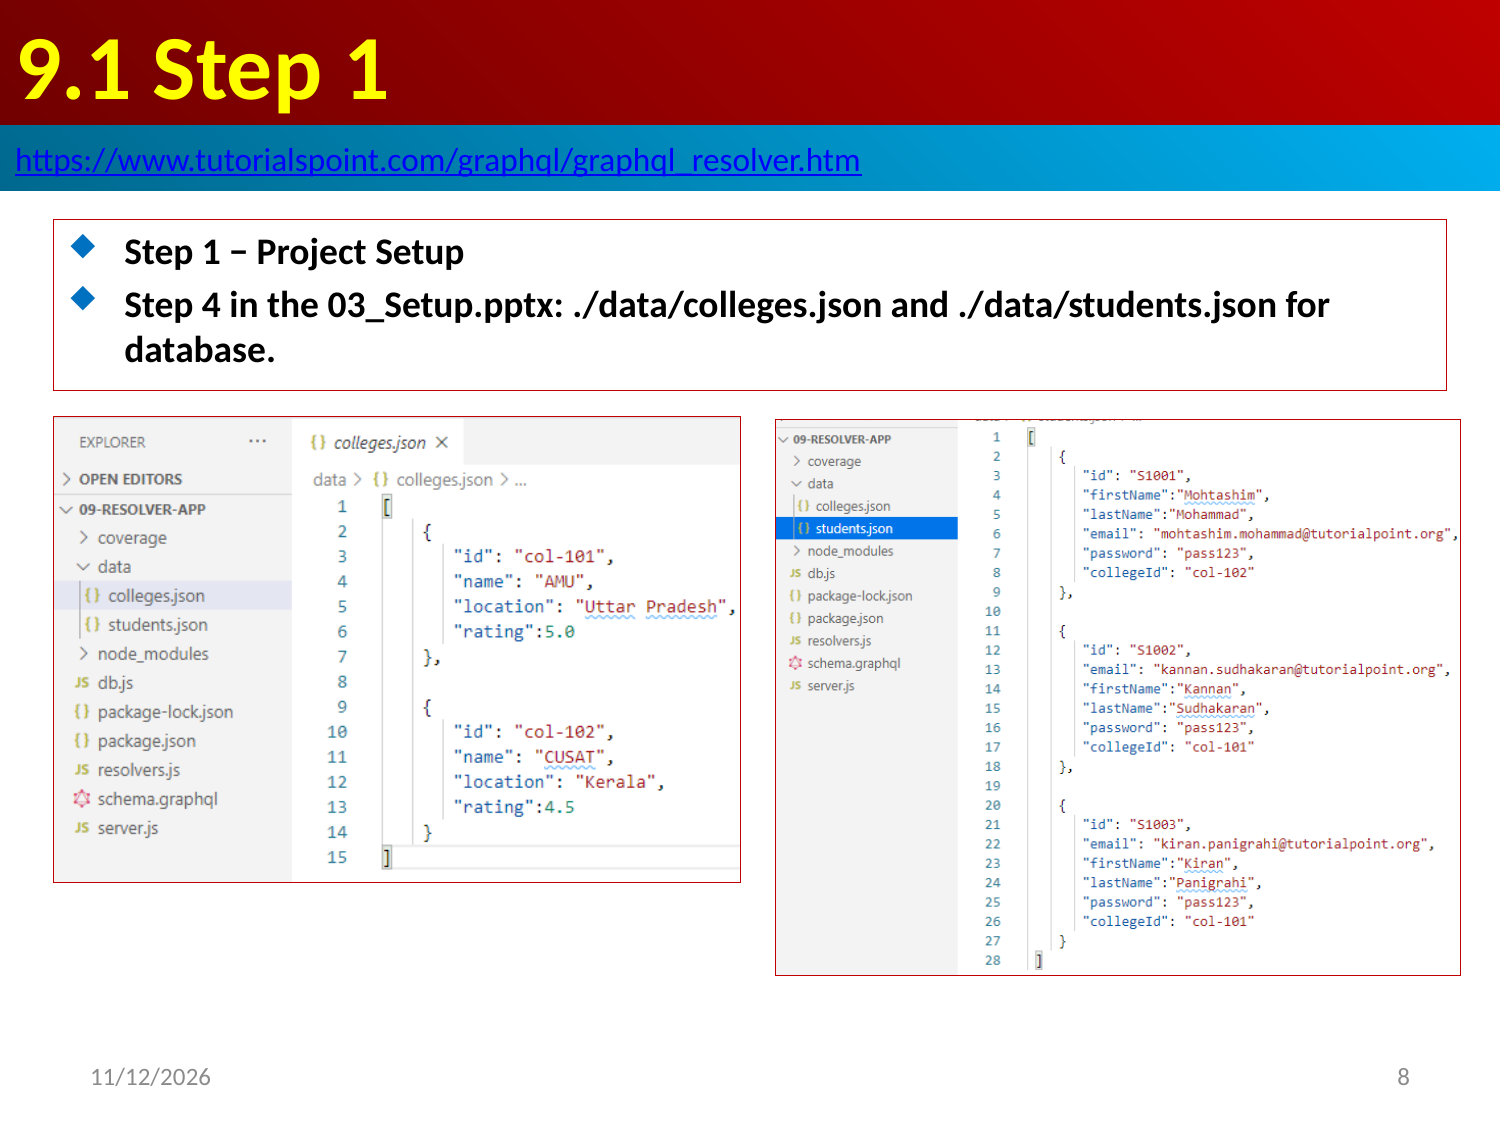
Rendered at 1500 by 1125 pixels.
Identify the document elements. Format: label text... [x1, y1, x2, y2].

picture [52, 415, 741, 884]
subtitle Step 1 − Project Setup Step 4 in the 03_Setup.pptx: ./data/colleges.json and ./data/students.json for database. [53, 219, 1447, 391]
text_box https://www.tutorialspoint.com/graphql/graphql_resolver.htm [0, 125, 1500, 191]
slide_number 8 [1074, 1042, 1425, 1109]
picture [775, 419, 1461, 977]
title 9.1 Step 1 [0, 0, 1500, 125]
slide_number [75, 1042, 425, 1109]
